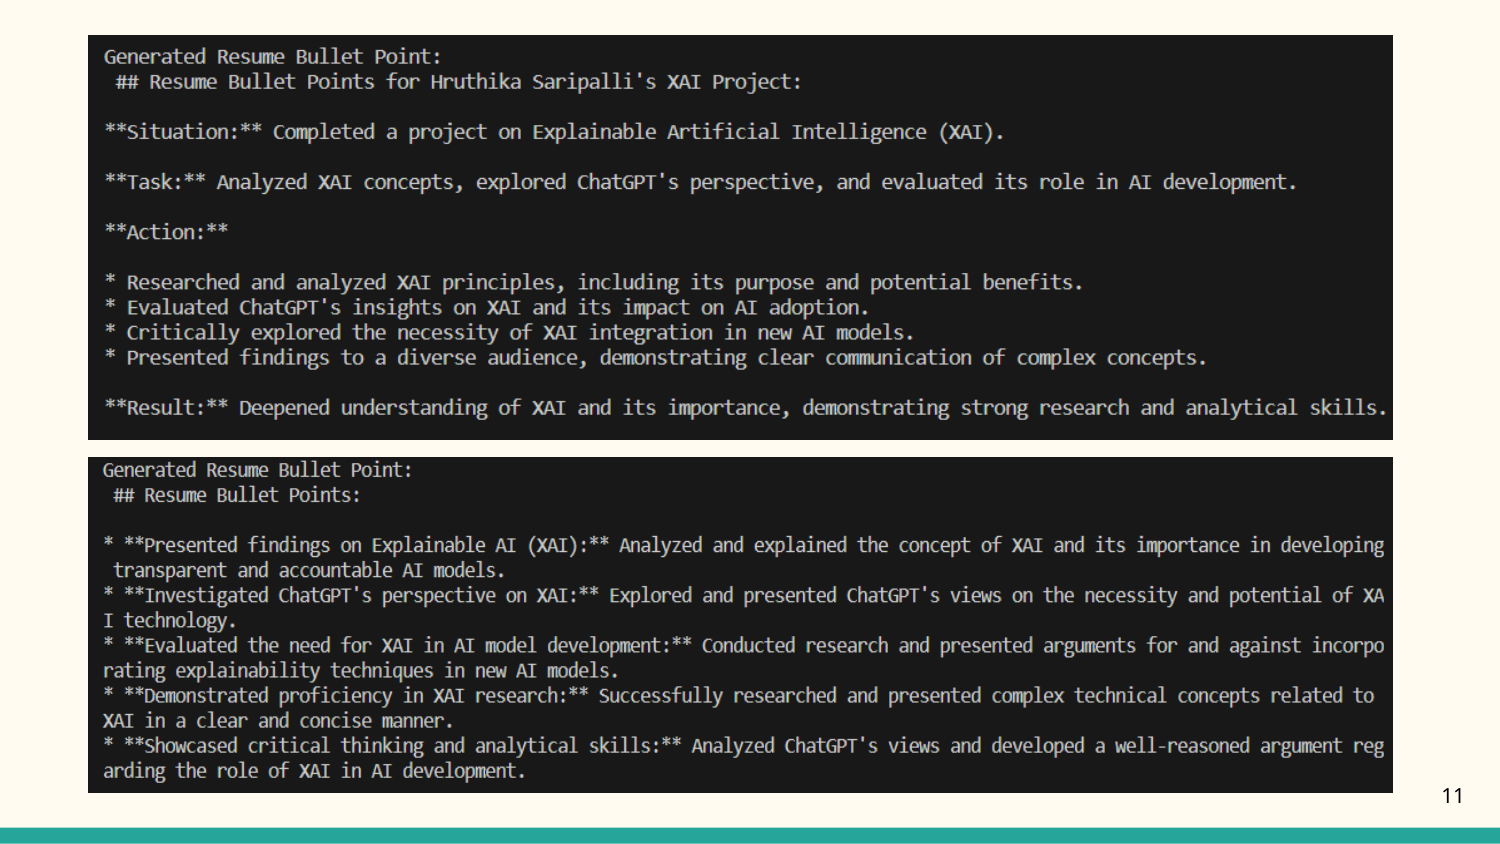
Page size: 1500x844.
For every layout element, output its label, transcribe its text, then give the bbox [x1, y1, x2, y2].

slide_number 11 [1389, 764, 1480, 830]
picture [88, 457, 1393, 794]
picture [88, 35, 1393, 440]
